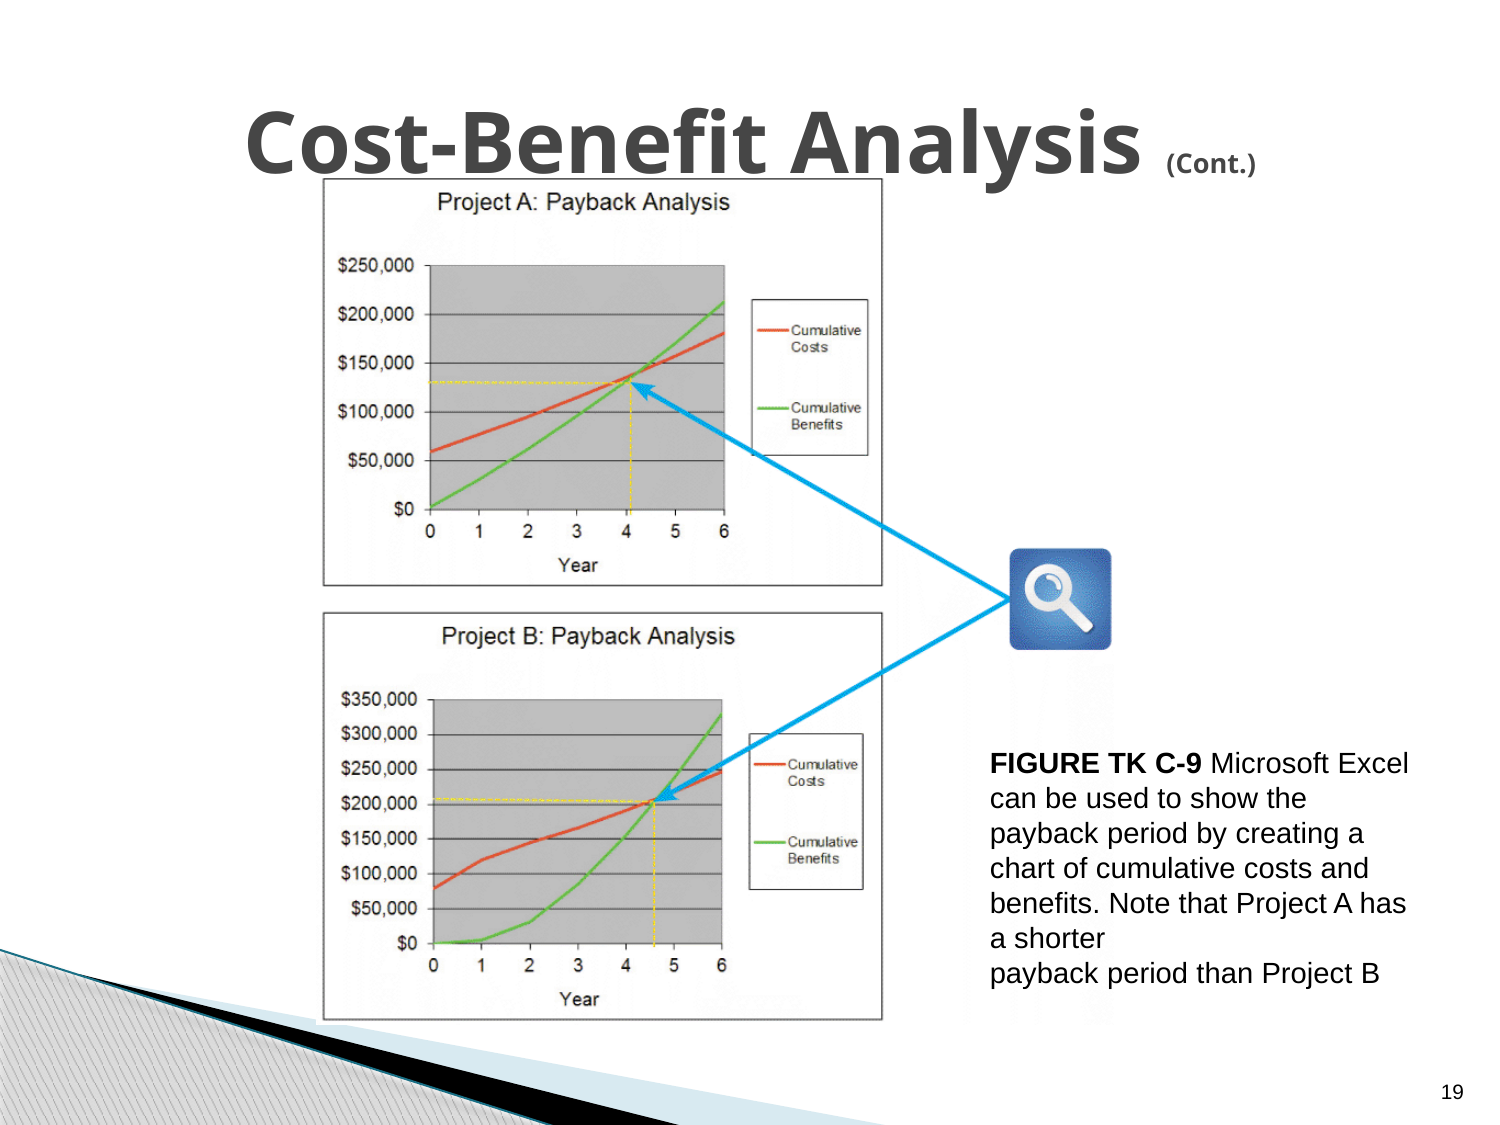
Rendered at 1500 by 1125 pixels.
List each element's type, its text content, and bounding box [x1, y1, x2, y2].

picture [316, 174, 1114, 1026]
title Cost-Benefit Analysis (Cont.) [75, 45, 1425, 233]
slide_number 19 [1418, 1051, 1479, 1112]
text_box FIGURE TK C-9 Microsoft Excel can be used to show the payback period by creating a chart of cumulative costs and benefits. Note that Project A has a shorter payback period than Project B [1120, 737, 1438, 997]
